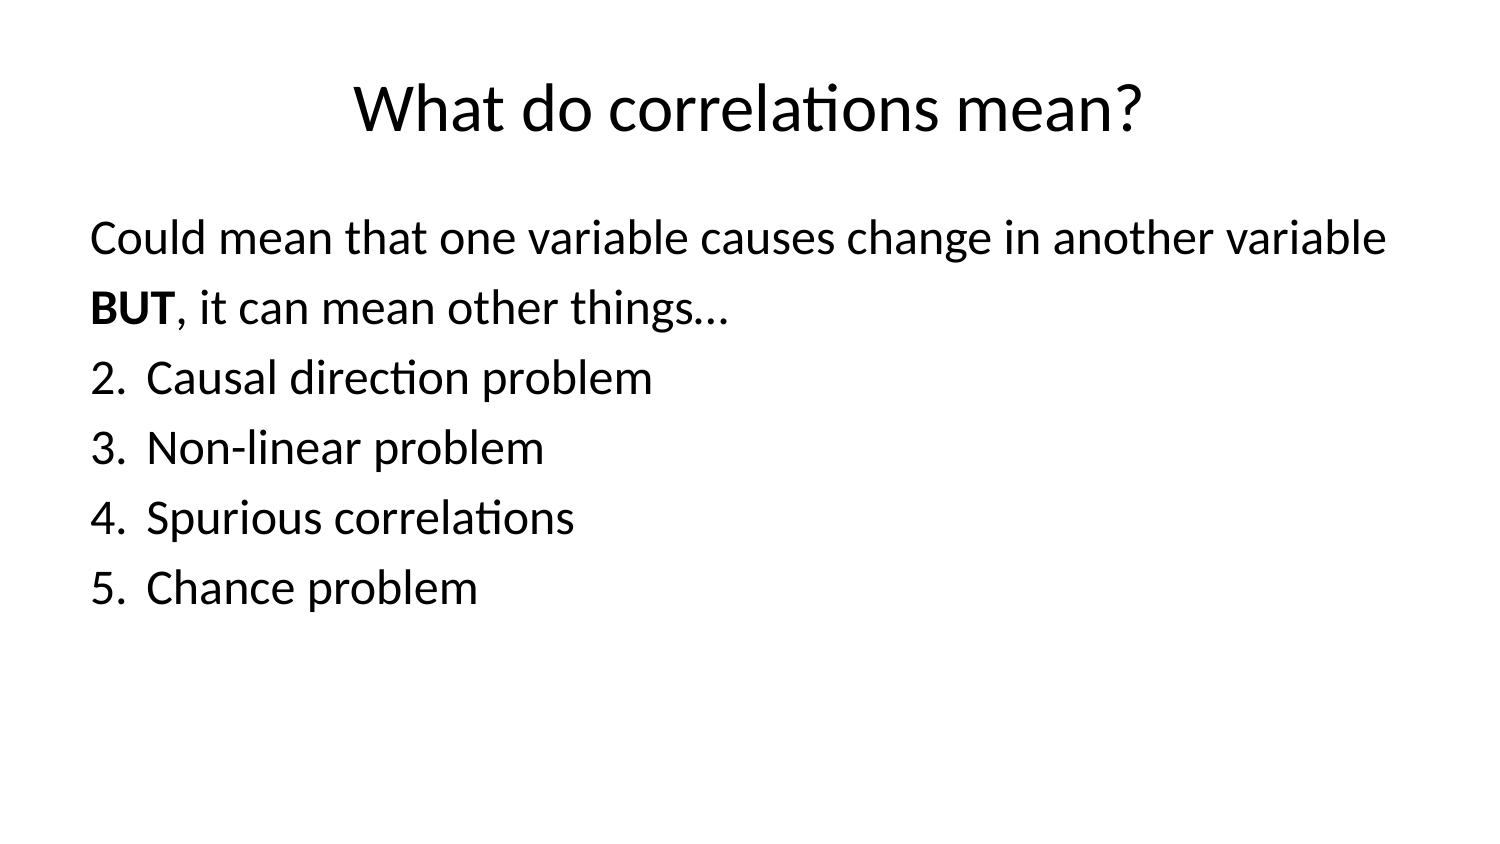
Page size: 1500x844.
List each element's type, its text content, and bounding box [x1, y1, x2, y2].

list Could mean that one variable causes change in another variable BUT, it can mean other things… Causal direction problem Non-linear problem Spurious correlations Chance problem [75, 196, 1425, 754]
title What do correlations mean? [75, 33, 1425, 175]
